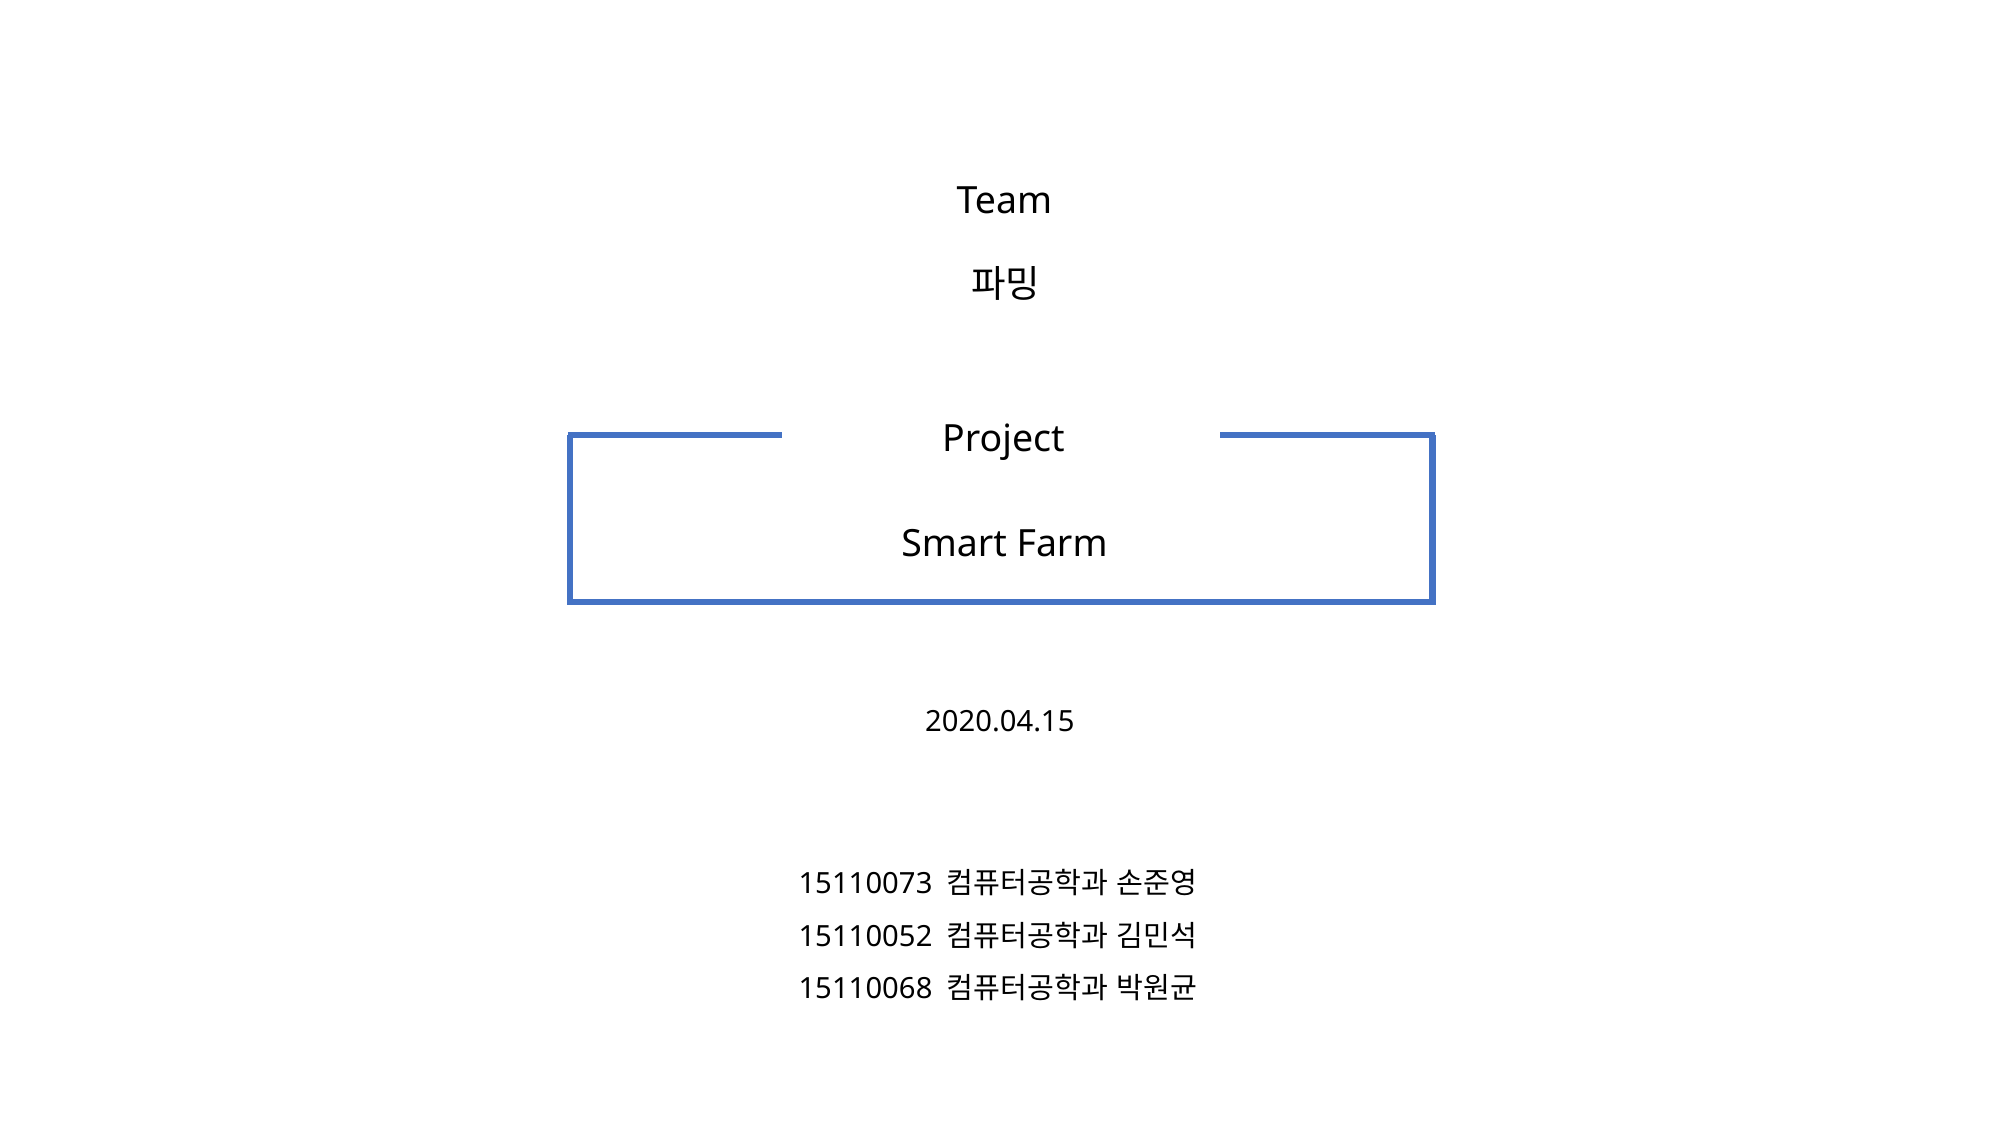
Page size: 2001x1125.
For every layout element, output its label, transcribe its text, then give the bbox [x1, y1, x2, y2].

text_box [567, 435, 1435, 605]
text_box Team [941, 169, 1067, 229]
text_box 파밍 [956, 252, 1056, 312]
text_box Project [927, 406, 1080, 435]
text_box 15110073 컴퓨터공학과 손준영 15110052 컴퓨터공학과 김민석 15110068 컴퓨터공학과 박원균 [783, 839, 1213, 1012]
text_box 2020.04.15 [910, 695, 1090, 746]
